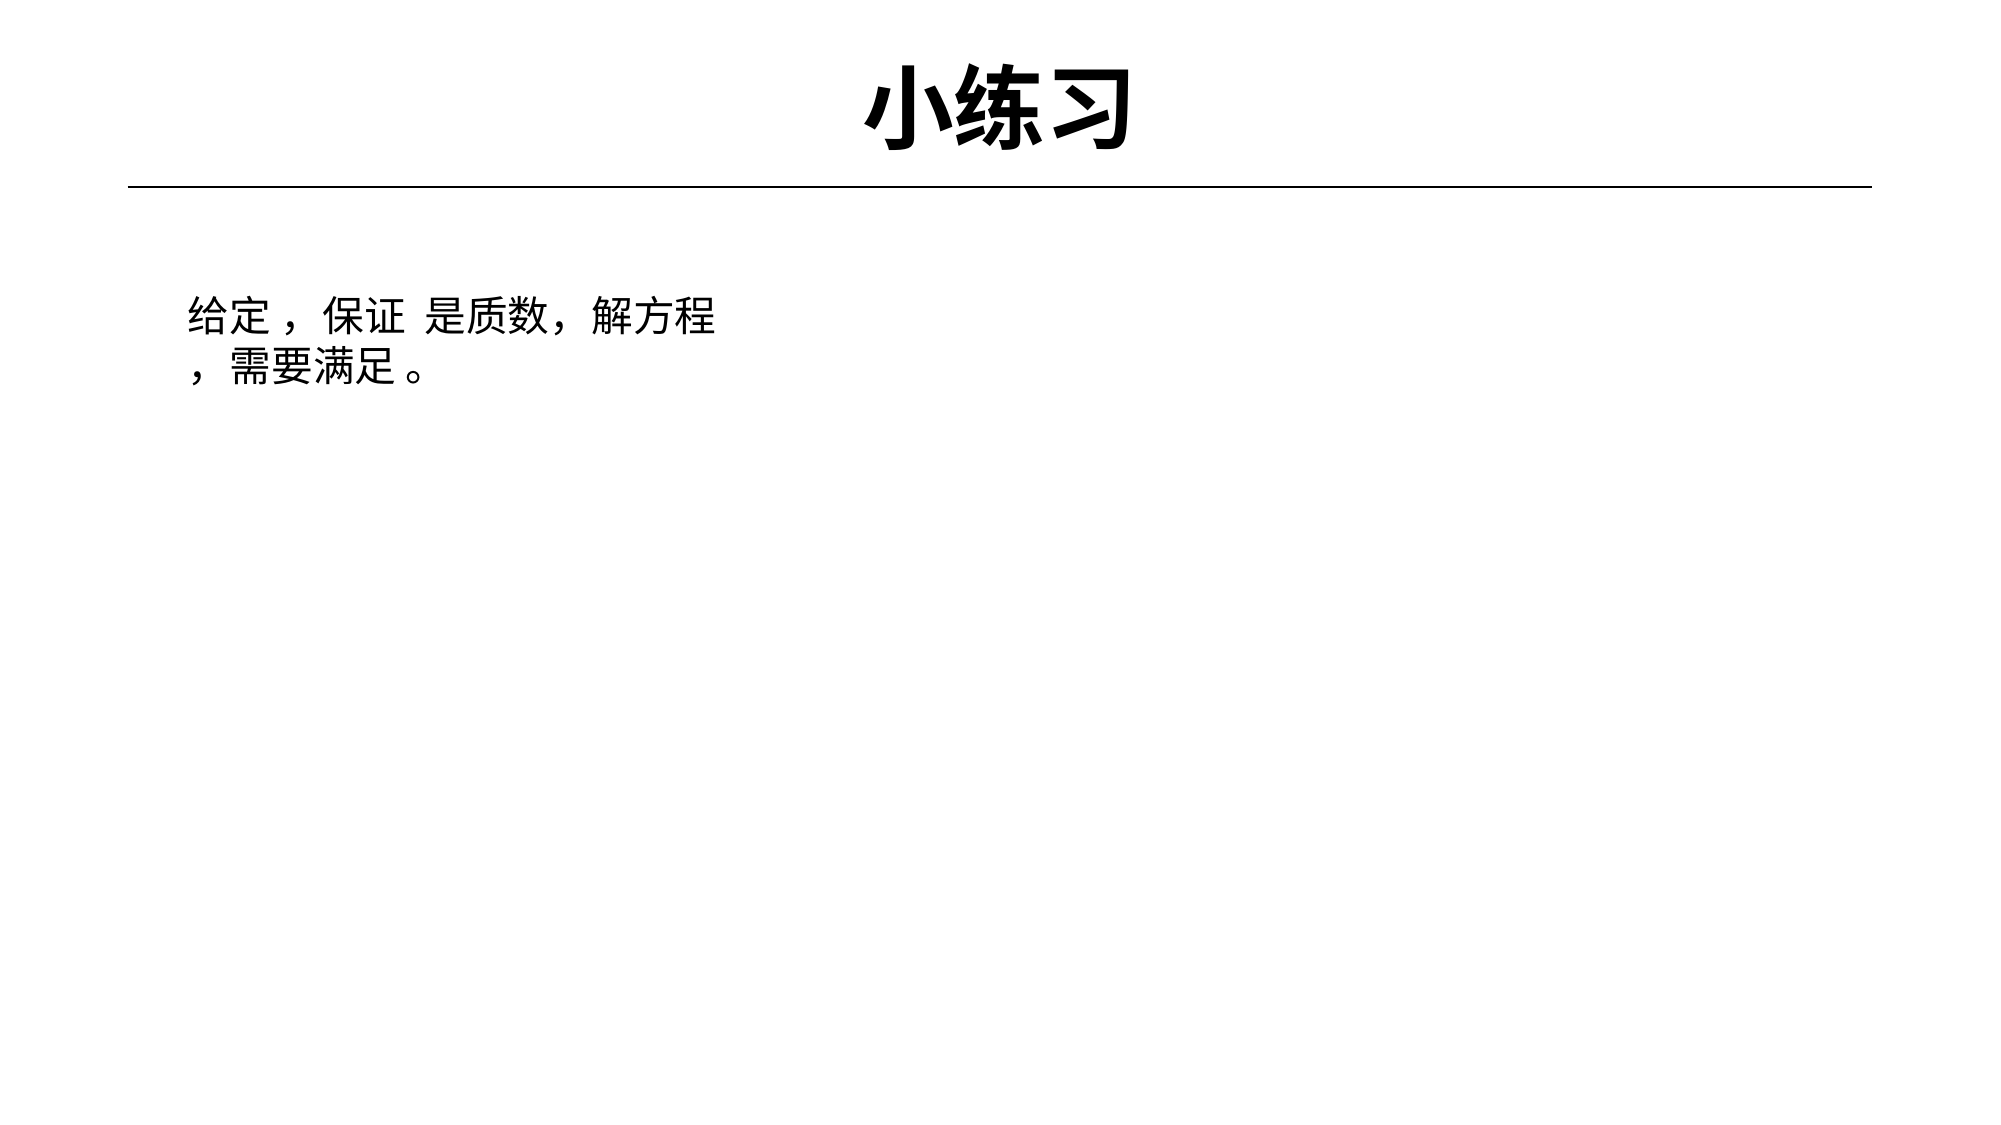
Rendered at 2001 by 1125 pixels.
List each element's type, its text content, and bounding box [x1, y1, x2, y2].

title 小练习 [249, 18, 1750, 171]
